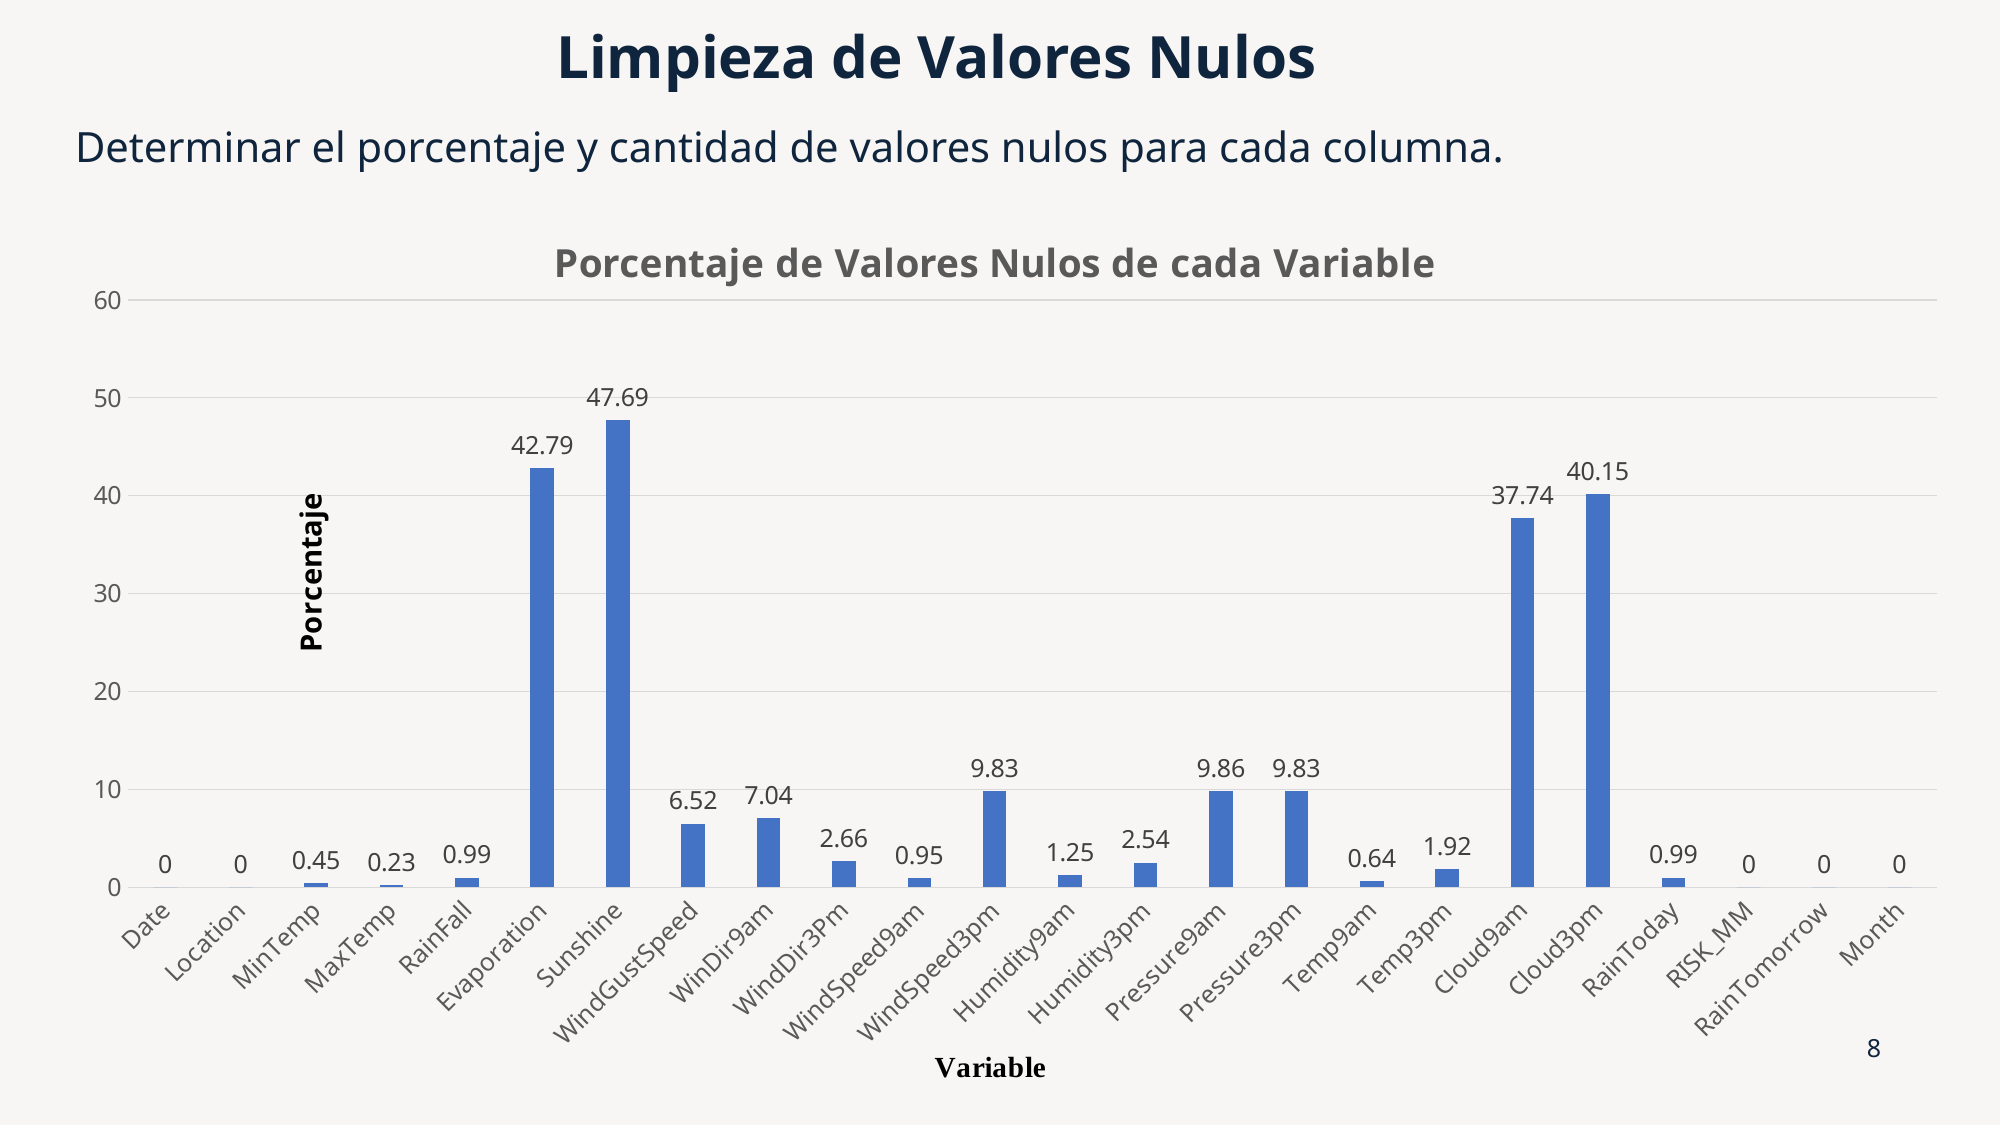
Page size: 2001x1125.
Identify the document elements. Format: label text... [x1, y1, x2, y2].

title Limpieza de Valores Nulos [471, 19, 1401, 47]
chart [23, 198, 1968, 1106]
text_box Determinar el porcentaje y cantidad de valores nulos para cada columna. [60, 47, 1728, 130]
